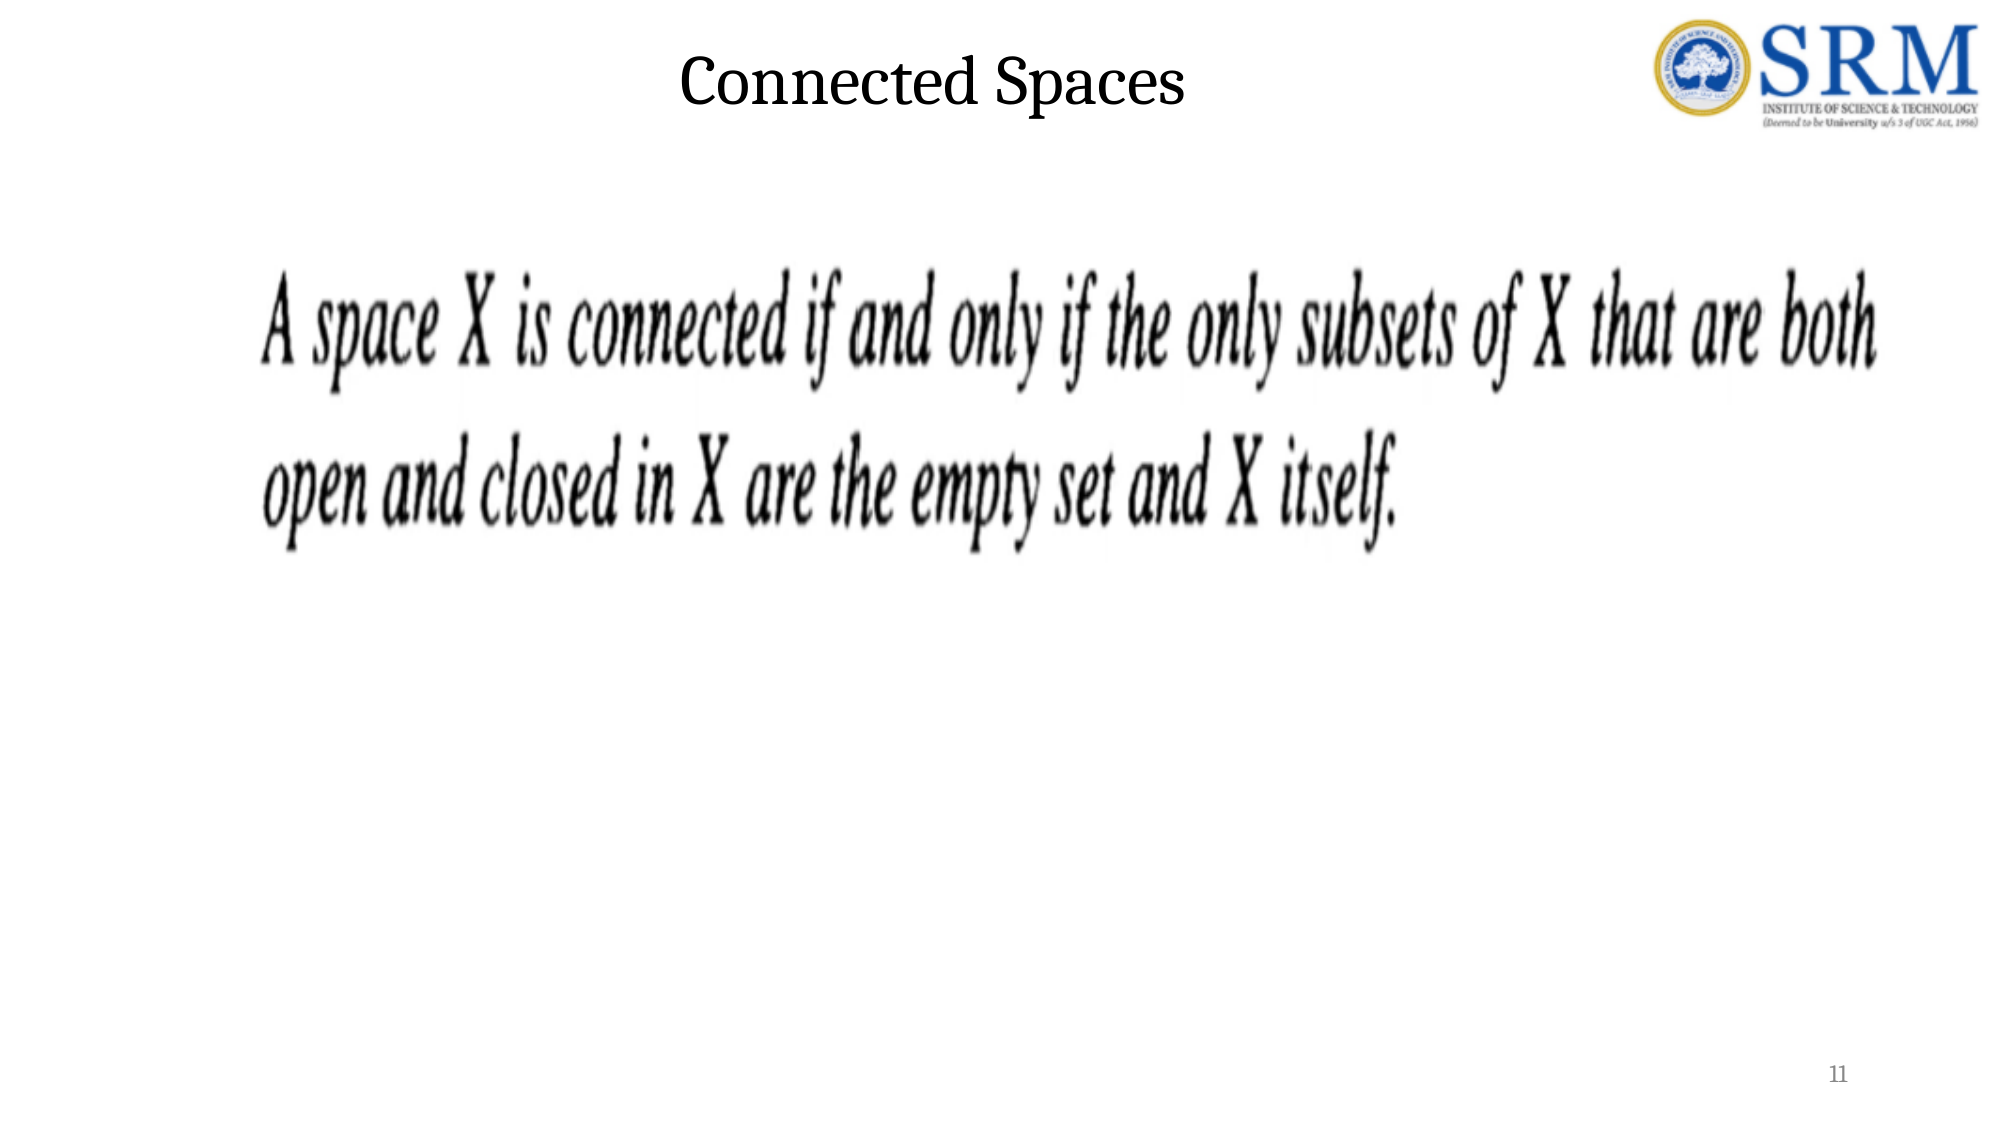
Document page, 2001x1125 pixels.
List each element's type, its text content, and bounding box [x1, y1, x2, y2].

picture [1651, 0, 2000, 151]
title Connected Spaces [229, 35, 1638, 127]
slide_number 11 [1412, 1042, 1863, 1103]
picture [233, 224, 1903, 593]
subtitle [153, 219, 1832, 1077]
